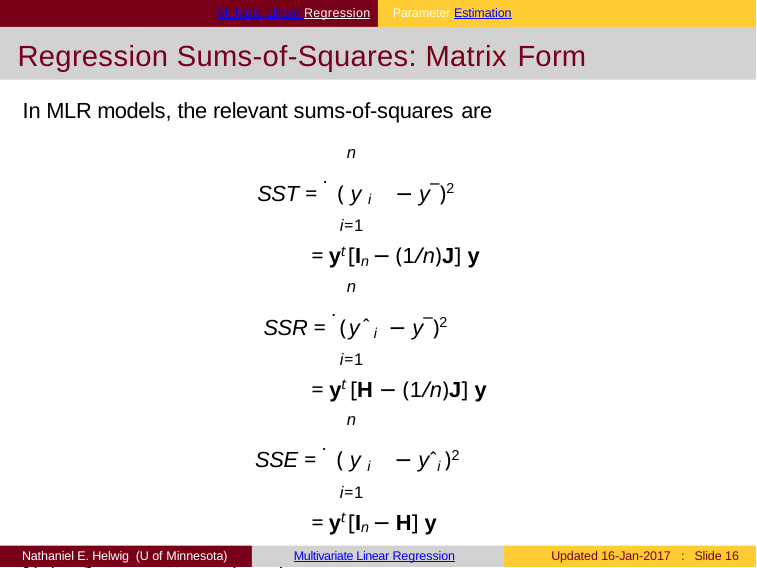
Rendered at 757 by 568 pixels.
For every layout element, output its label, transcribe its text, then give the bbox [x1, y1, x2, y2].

title Regression Sums-of-Squares: Matrix Form [15, 37, 741, 133]
text_box [503, 545, 756, 567]
slide_number Nathaniel E. Helwig (U of Minnesota) [20, 548, 232, 568]
text_box [0, 26, 756, 80]
text_box [377, 0, 756, 26]
footer Multivariate Linear Regression [291, 548, 465, 568]
text_box In MLR models, the relevant sums-of-squares are n SST = .(yi − y¯)2 i=1 = yt [In − (1/n)J] y n SSR = .(yˆi − y¯)2 i=1 = yt [H − (1/n)J] y n SSE = .(yi − yˆi )2 i=1 = yt [In − H] y Note: J is an n × n matrix of ones [20, 96, 523, 545]
text_box Multiple Linear Regression Parameter Estimation [215, 4, 513, 20]
slide_number Updated 16-Jan-2017 : Slide 11 [549, 548, 744, 568]
text_box [251, 545, 503, 567]
text_box [0, 545, 251, 567]
